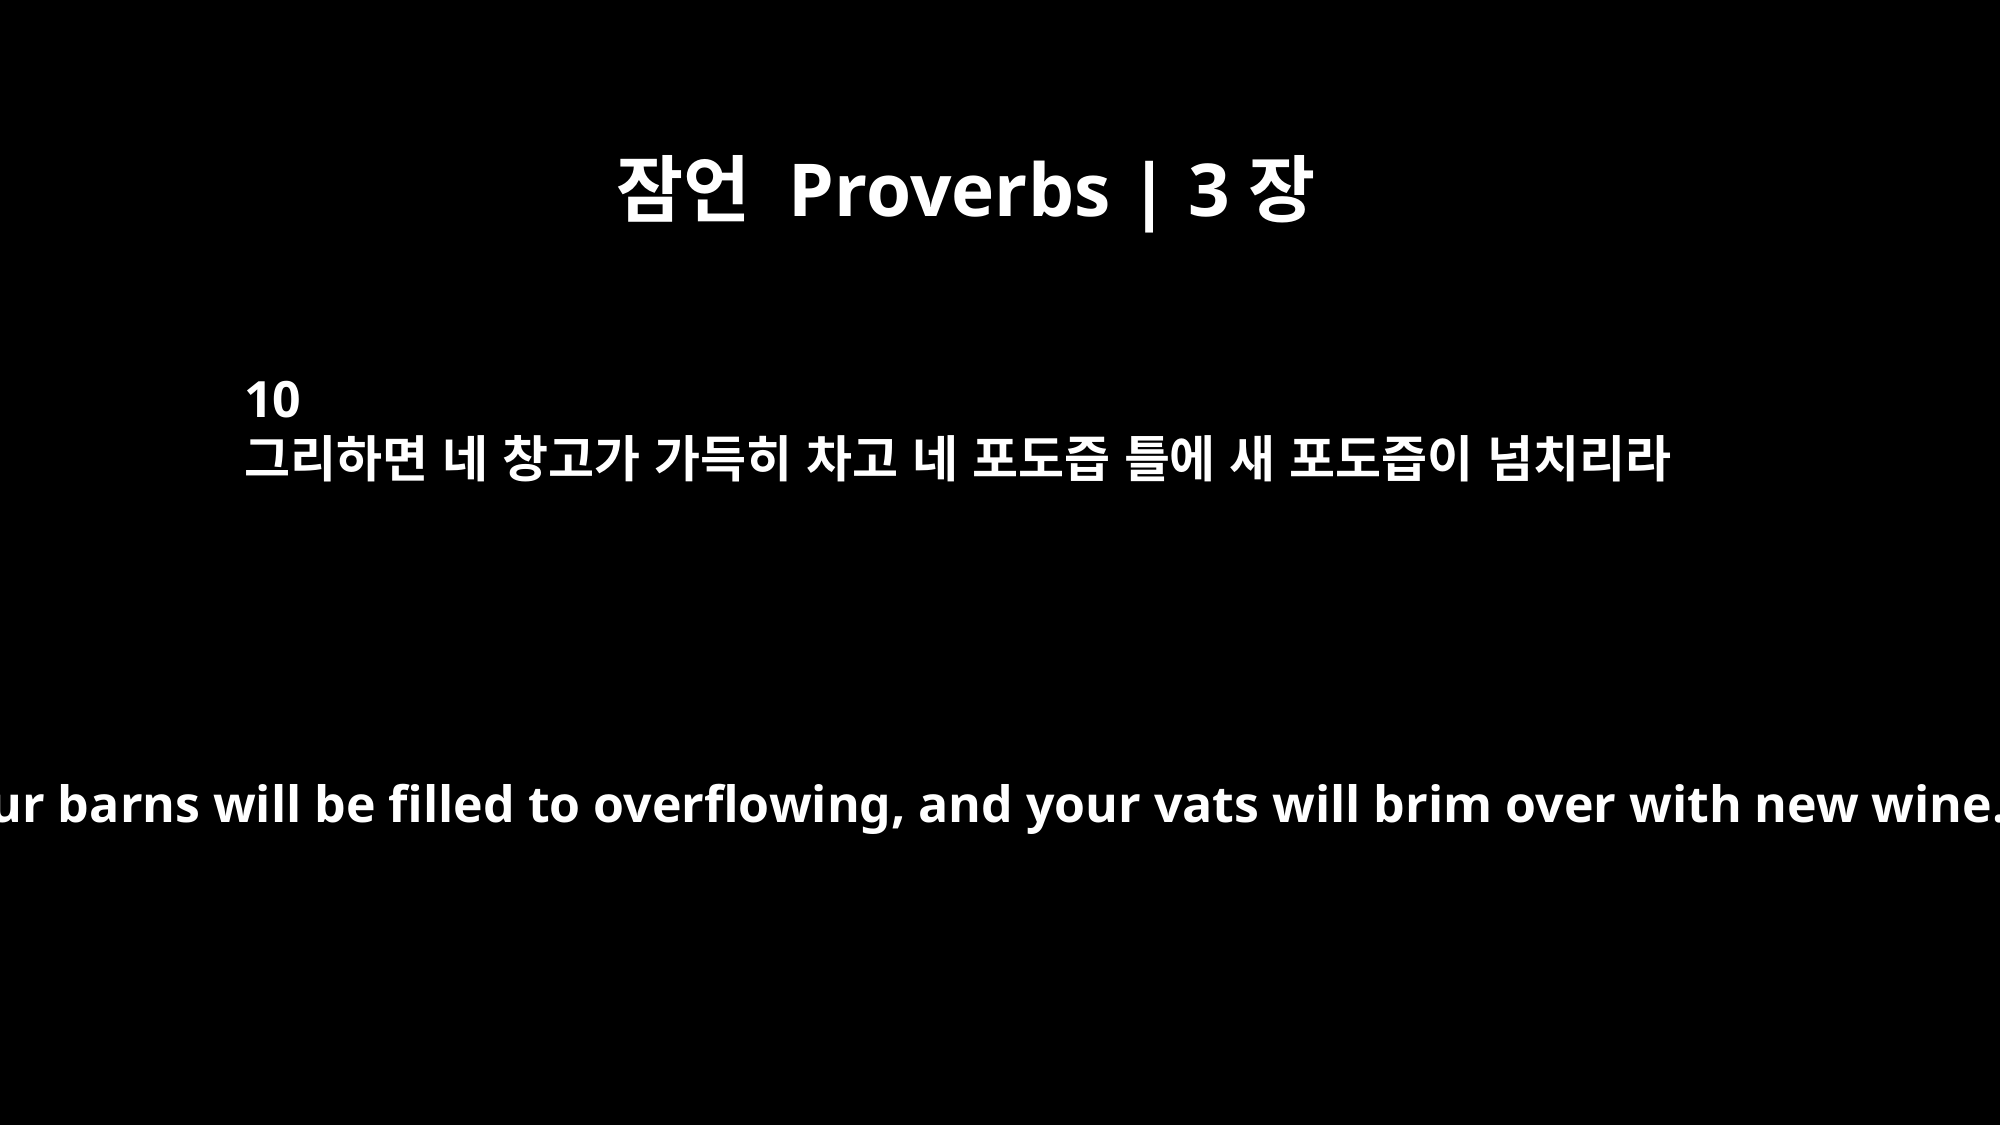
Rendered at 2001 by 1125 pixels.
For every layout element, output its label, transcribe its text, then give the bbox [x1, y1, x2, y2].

text_box then your barns will be filled to overflowing, and your vats will brim over with new wine. [0, 764, 2000, 840]
text_box 10 그리하면 네 창고가 가득히 차고 네 포도즙 틀에 새 포도즙이 넘치리라 [229, 359, 1688, 495]
text_box 잠언 Proverbs | 3장 [601, 136, 1331, 239]
